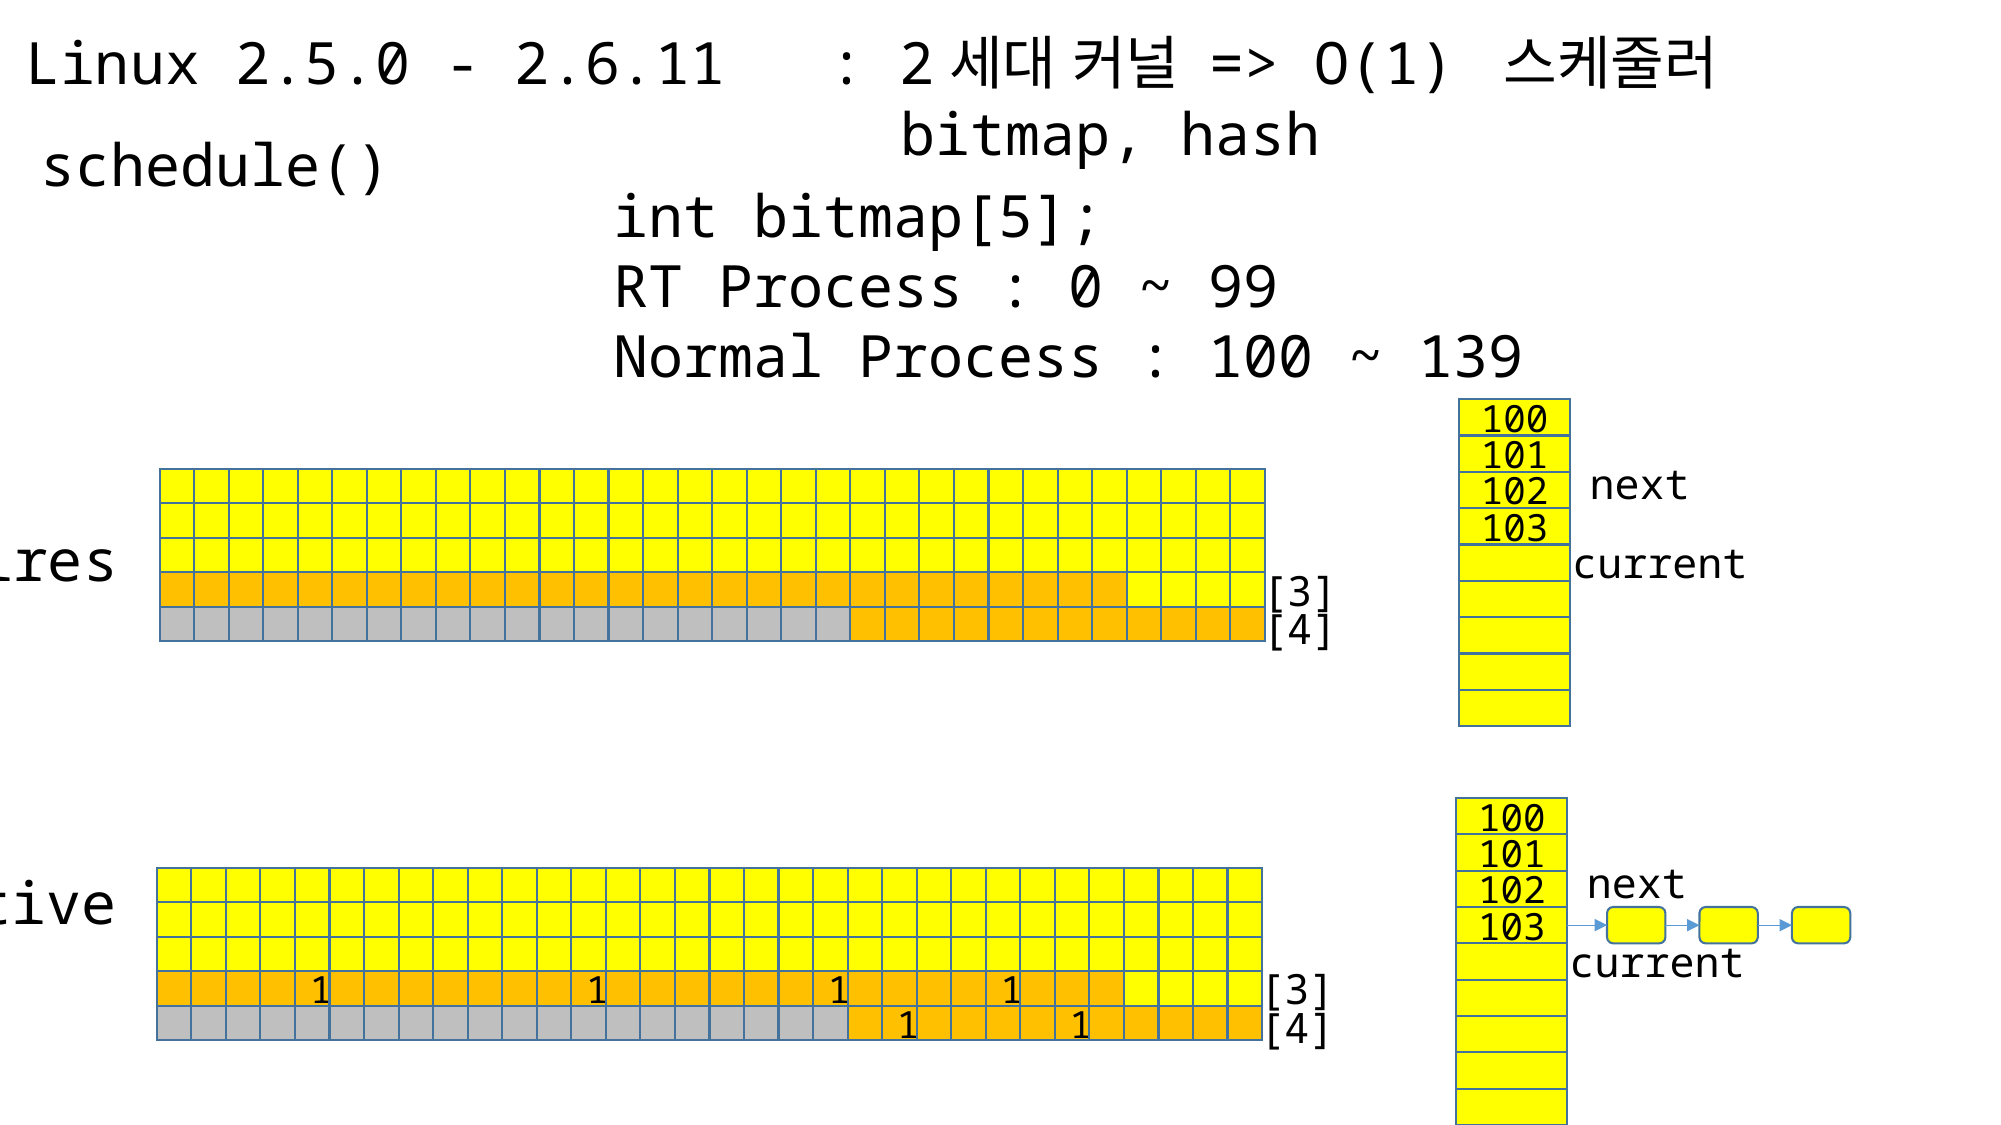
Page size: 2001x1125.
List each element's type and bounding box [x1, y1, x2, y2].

text_box [1458, 398, 1762, 727]
text_box [0, 515, 133, 601]
text_box [1455, 797, 1852, 1125]
text_box [156, 867, 1333, 1041]
text_box [1574, 450, 1705, 516]
text_box [0, 858, 132, 944]
text_box [10, 19, 1733, 397]
text_box [159, 468, 1335, 642]
